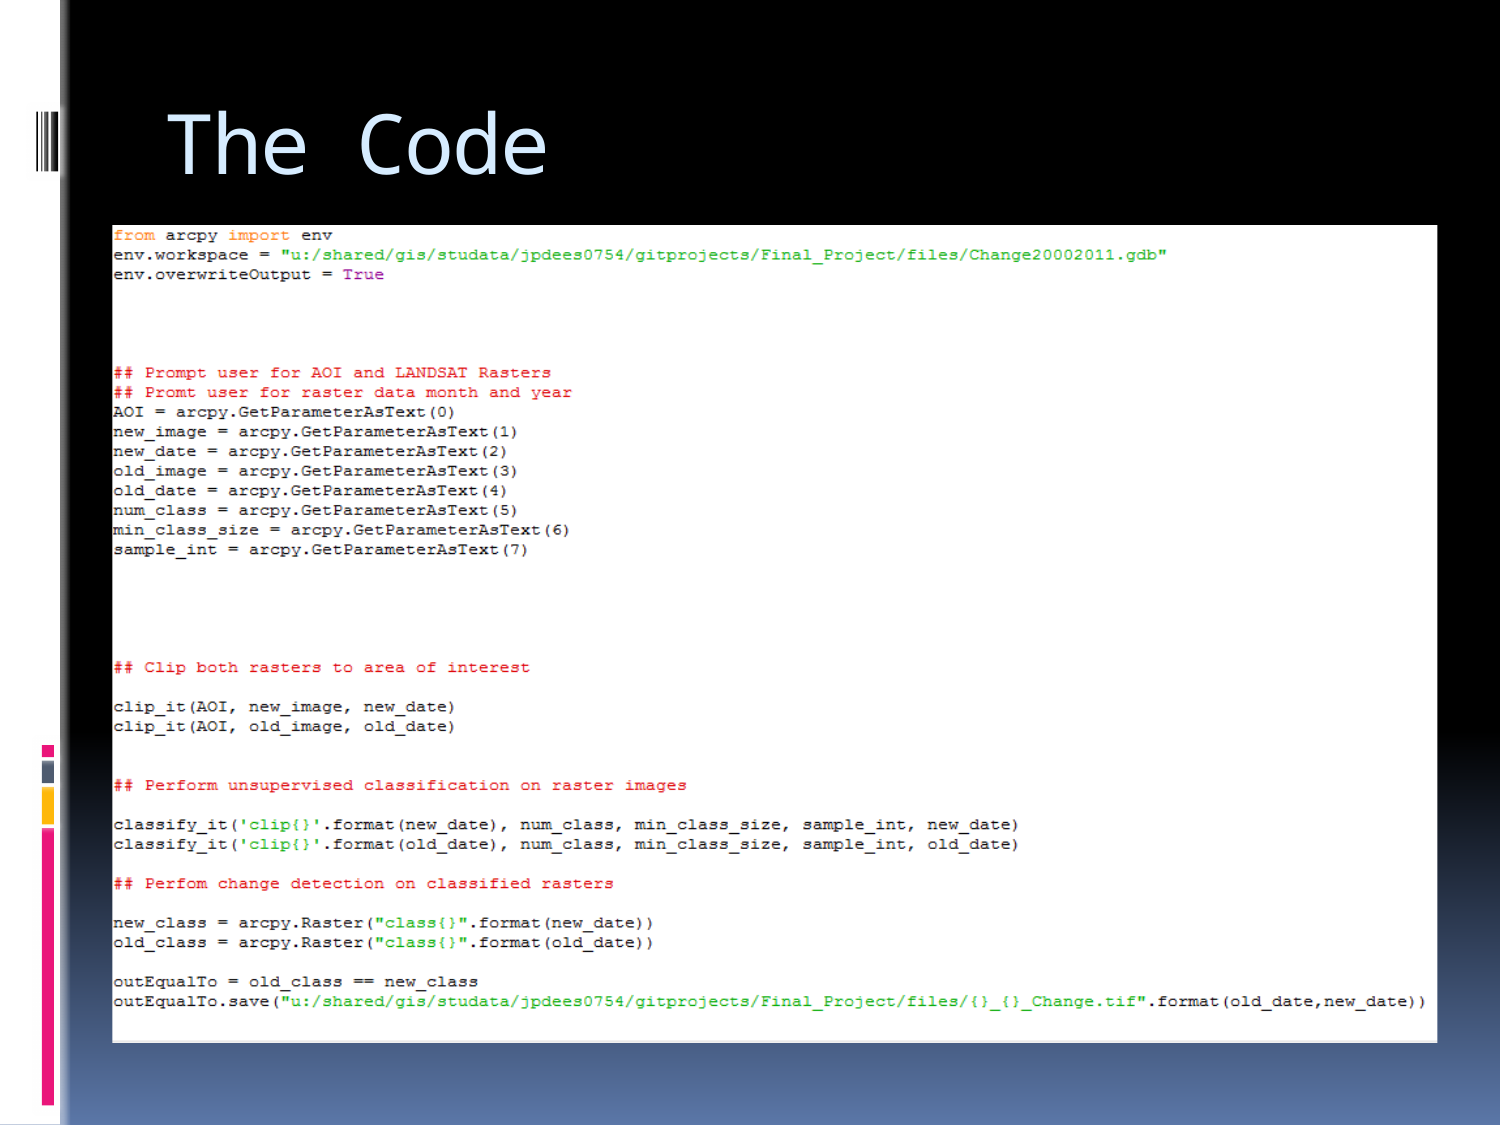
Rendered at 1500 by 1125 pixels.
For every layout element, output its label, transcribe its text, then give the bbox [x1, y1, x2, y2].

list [111, 224, 1438, 1044]
title The Code [150, 83, 1425, 217]
